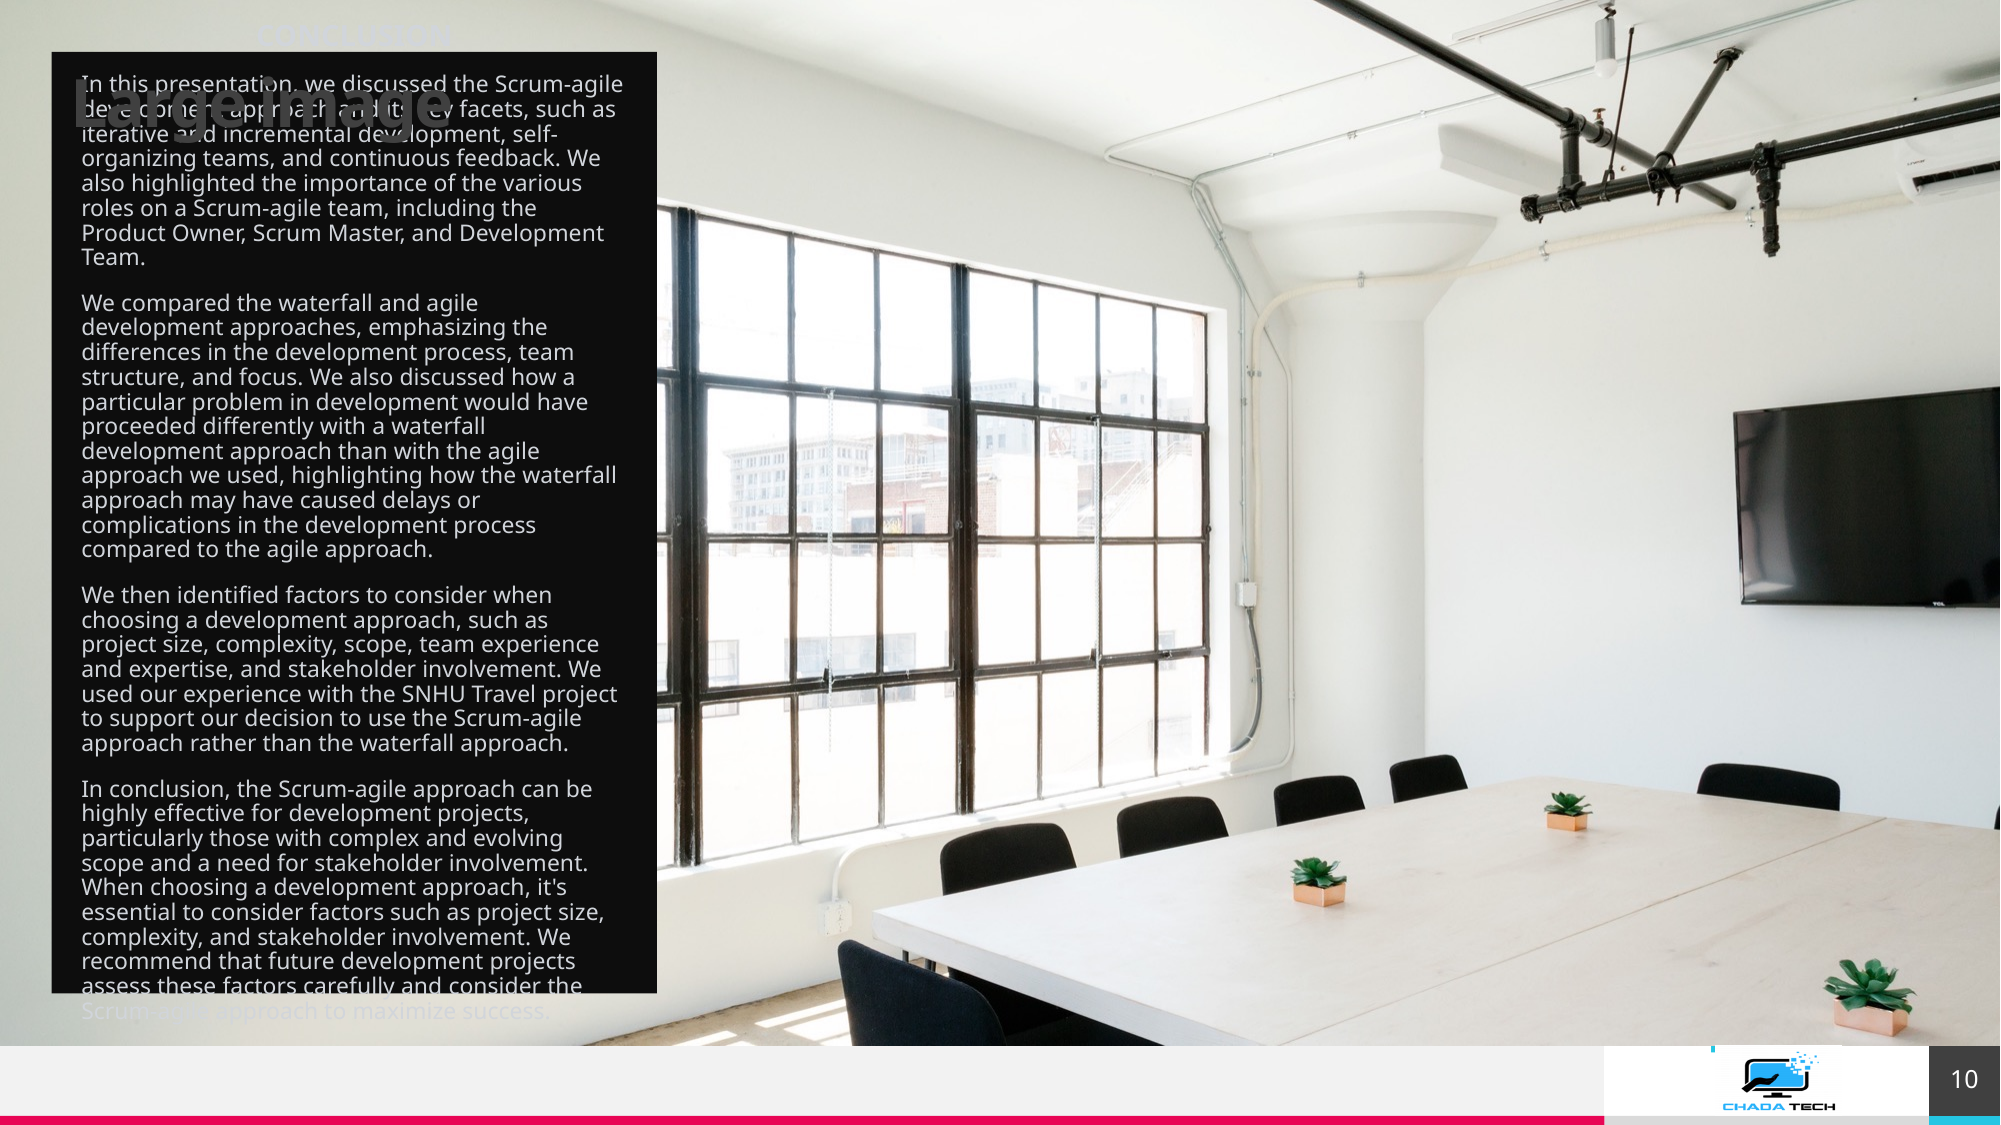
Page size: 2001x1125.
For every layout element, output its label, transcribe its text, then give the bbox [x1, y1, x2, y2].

picture [0, 0, 2000, 1116]
slide_number 10 [1929, 1046, 2000, 1116]
